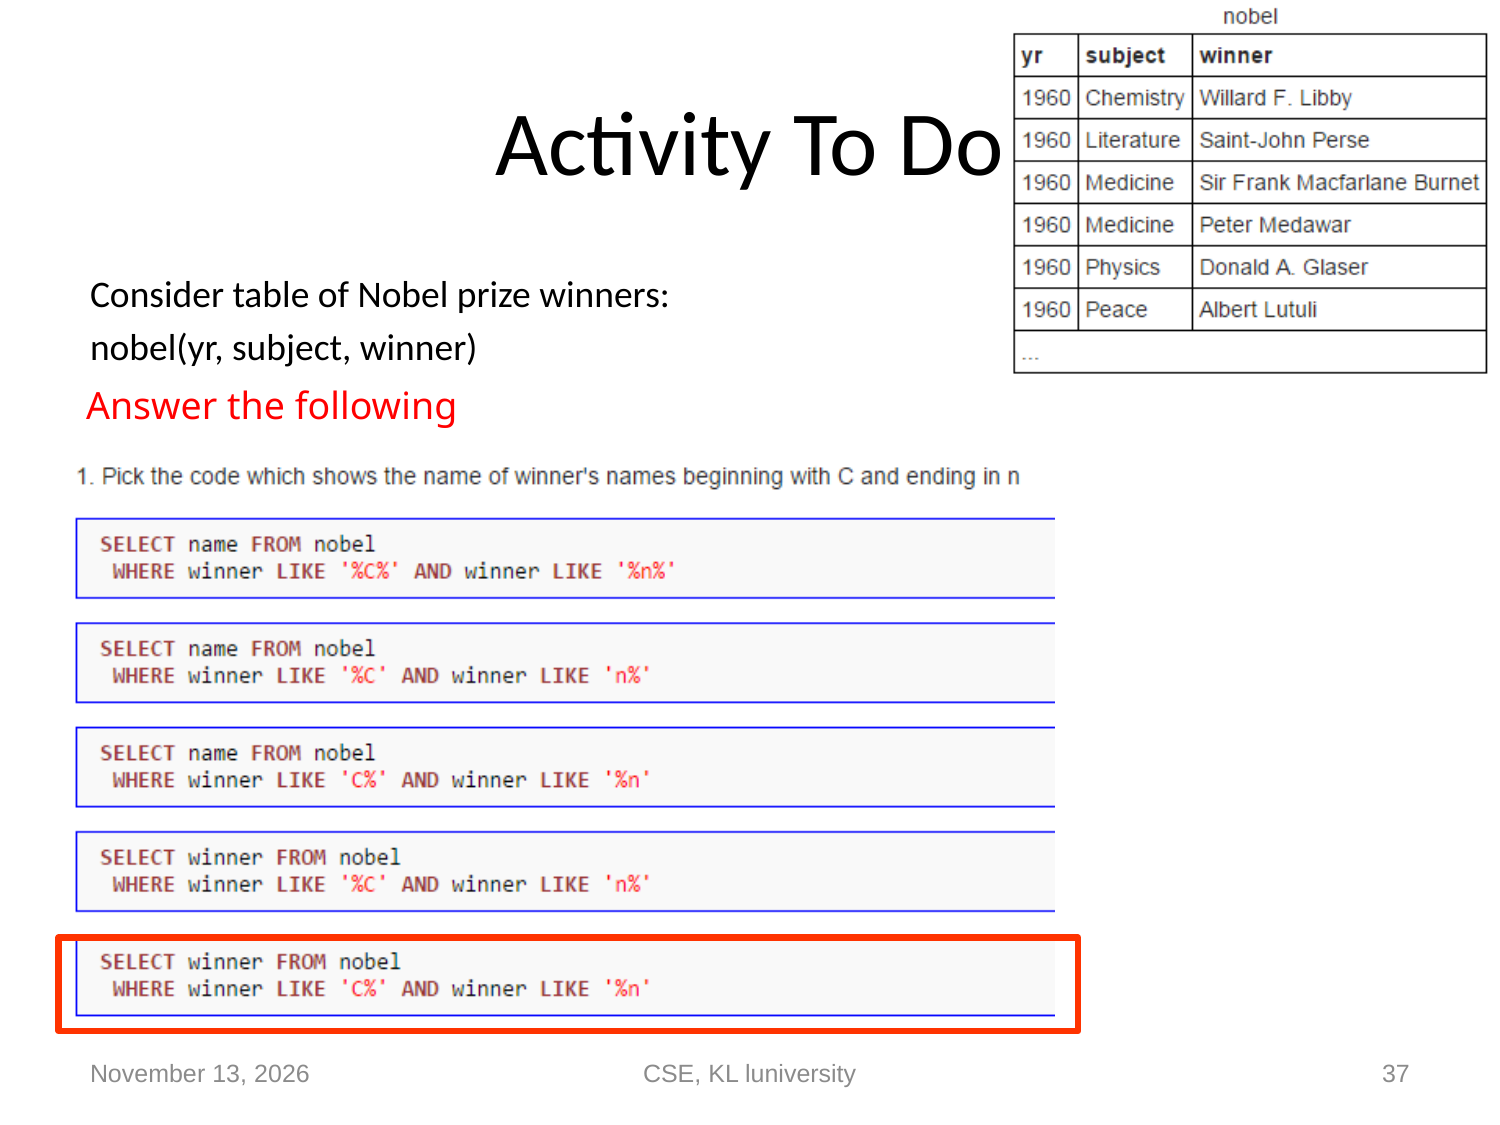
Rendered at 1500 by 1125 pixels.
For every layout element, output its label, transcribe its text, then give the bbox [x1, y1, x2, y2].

slide_number 37 [1074, 1042, 1425, 1103]
footer CSE, KL luniversity [512, 1042, 988, 1103]
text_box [58, 456, 1079, 1032]
list Consider table of Nobel prize winners: nobel(yr, subject, winner) [75, 262, 1425, 1005]
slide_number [75, 1042, 425, 1103]
picture [1009, 0, 1500, 388]
text_box Answer the following [71, 374, 473, 435]
title Activity To Do [75, 45, 1003, 233]
